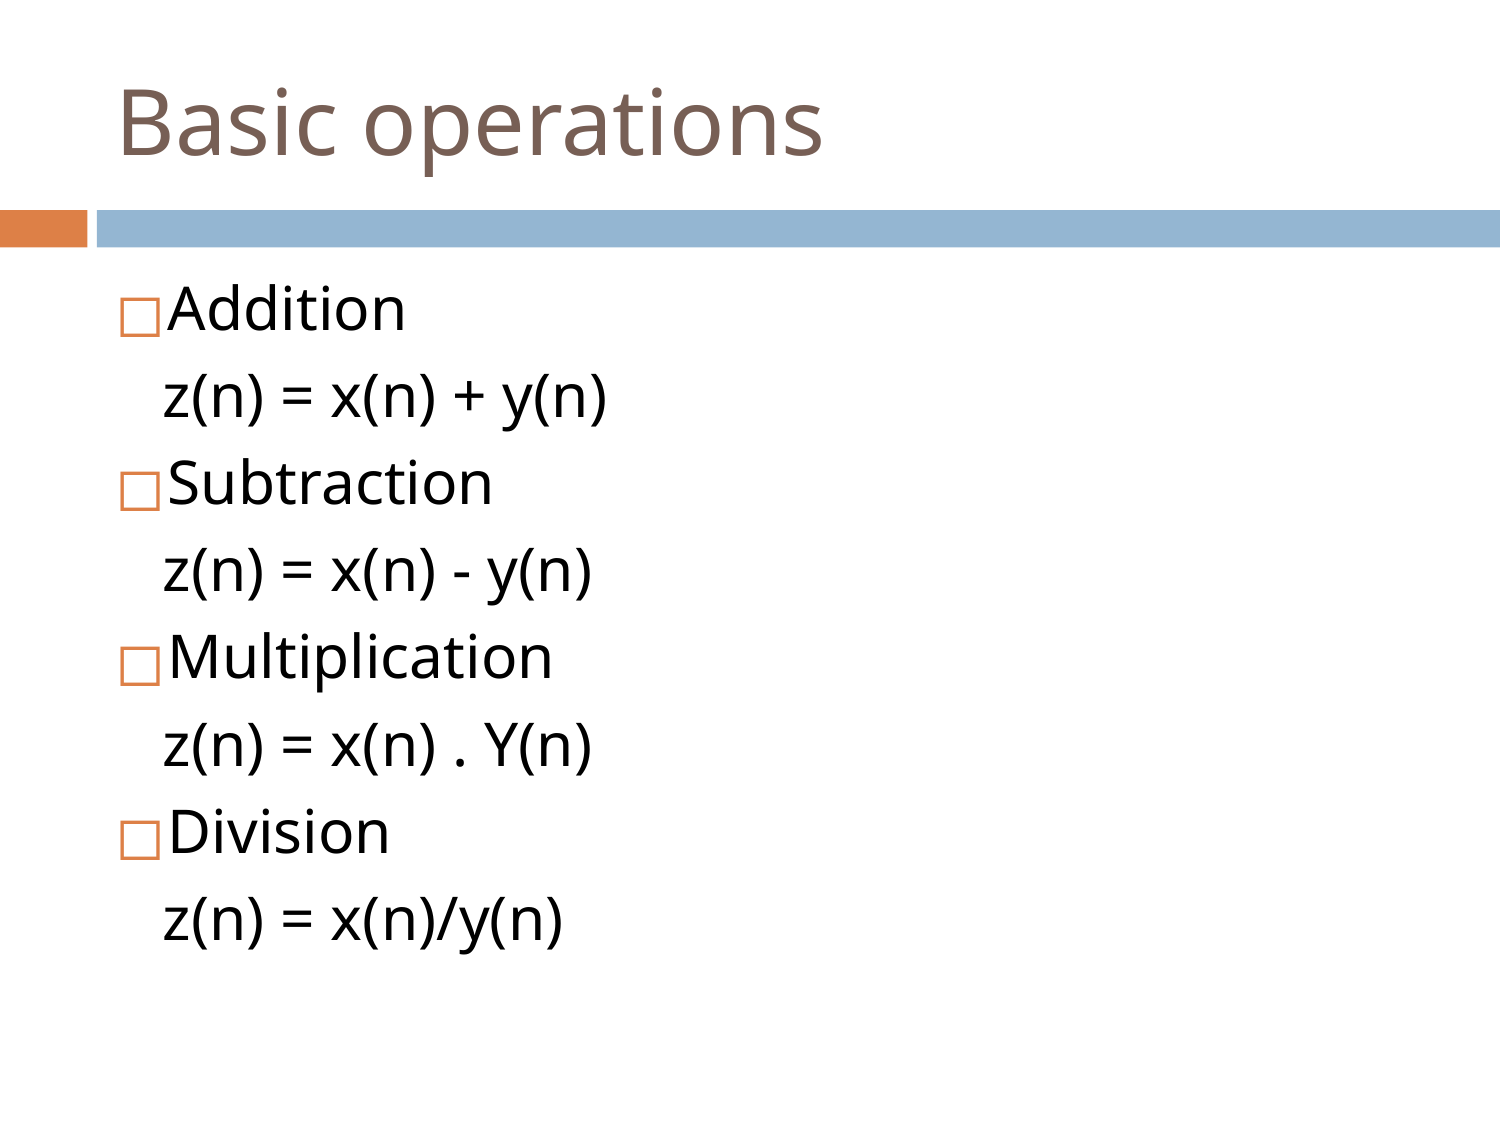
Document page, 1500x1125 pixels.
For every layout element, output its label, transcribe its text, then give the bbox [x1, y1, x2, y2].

list Addition z(n) = x(n) + y(n) Subtraction z(n) = x(n) - y(n) Multiplication z(n) = x(n) . Y(n) Division z(n) = x(n)/y(n) [100, 262, 1438, 1000]
title Basic operations [100, 37, 1438, 200]
